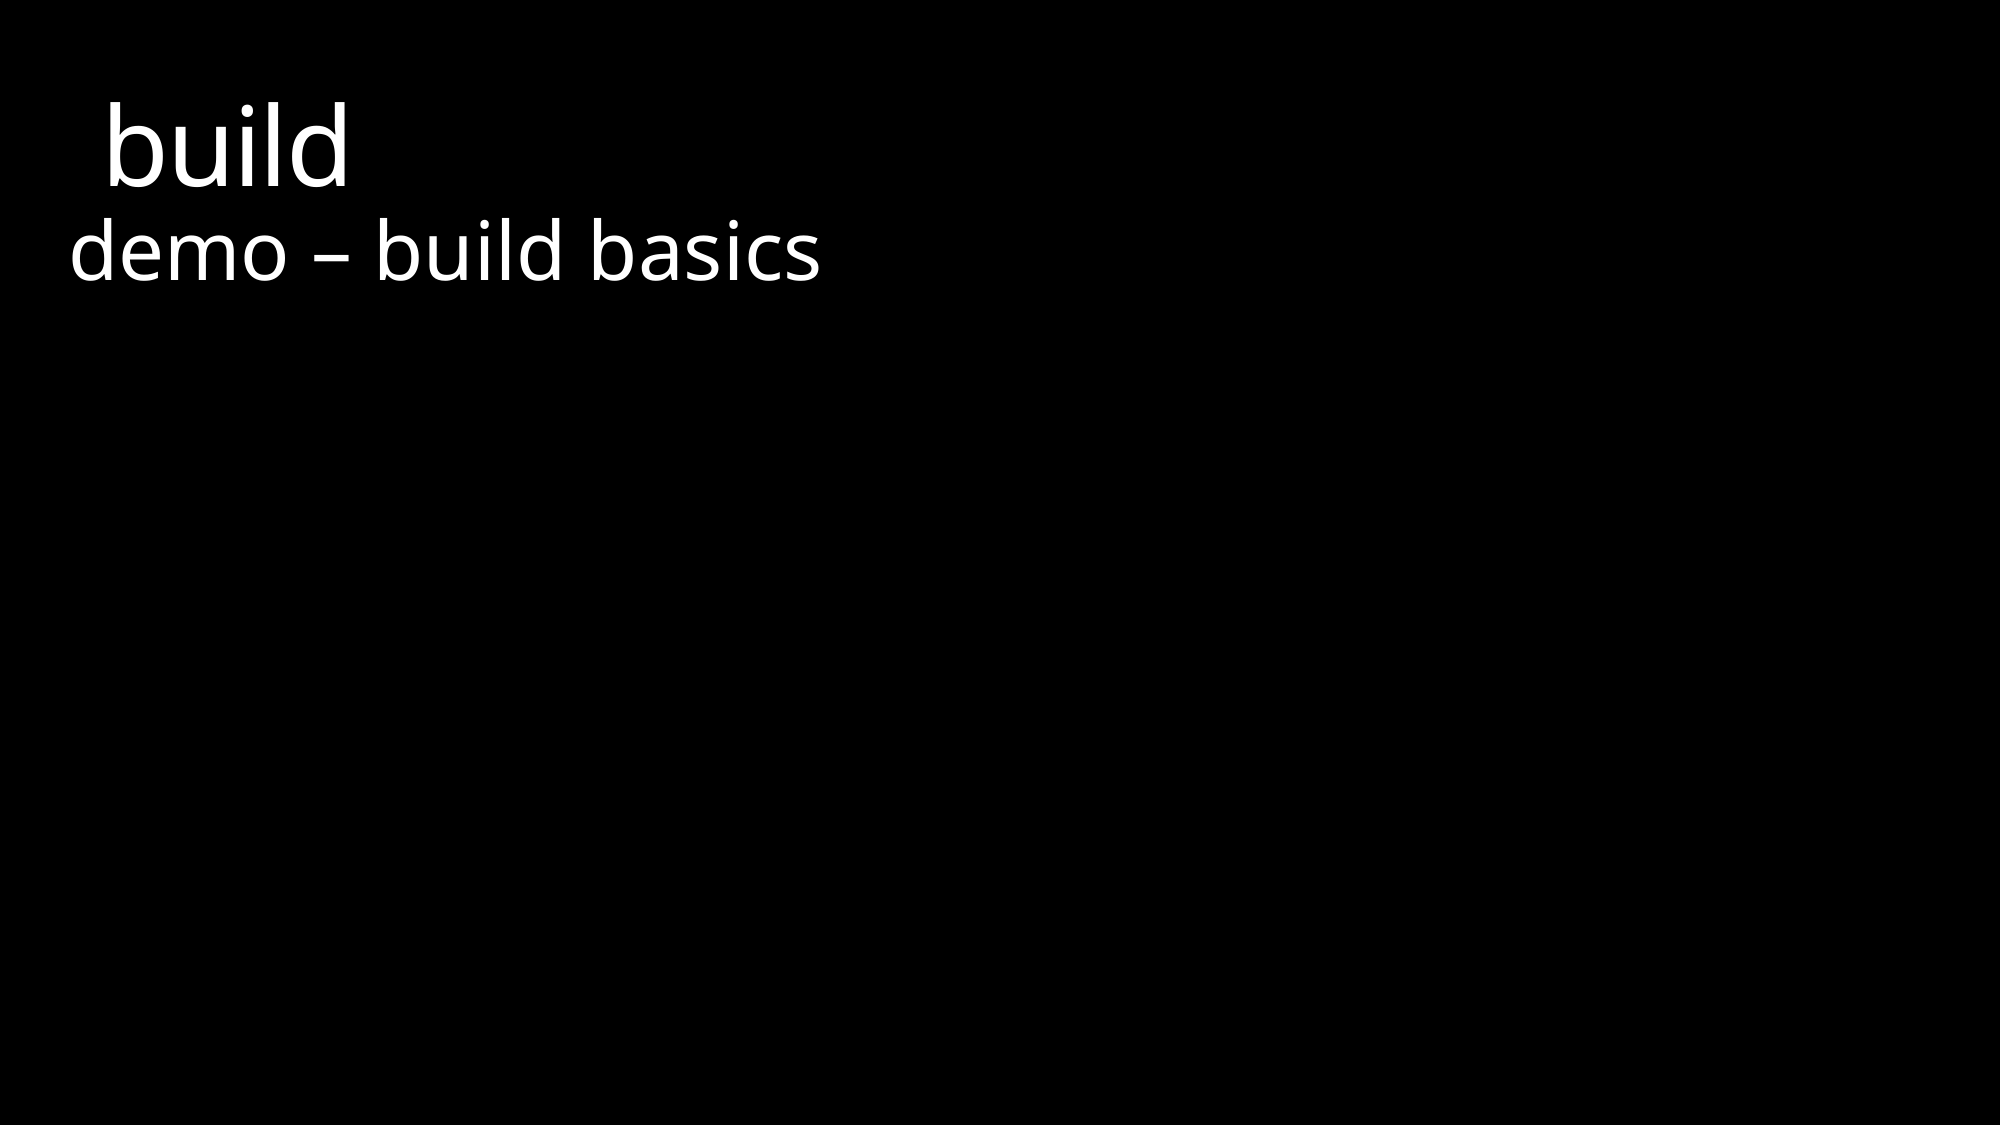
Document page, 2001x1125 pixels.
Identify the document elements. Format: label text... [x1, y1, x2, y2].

list demo – build basics [44, 195, 1956, 315]
title build [77, 76, 1892, 224]
